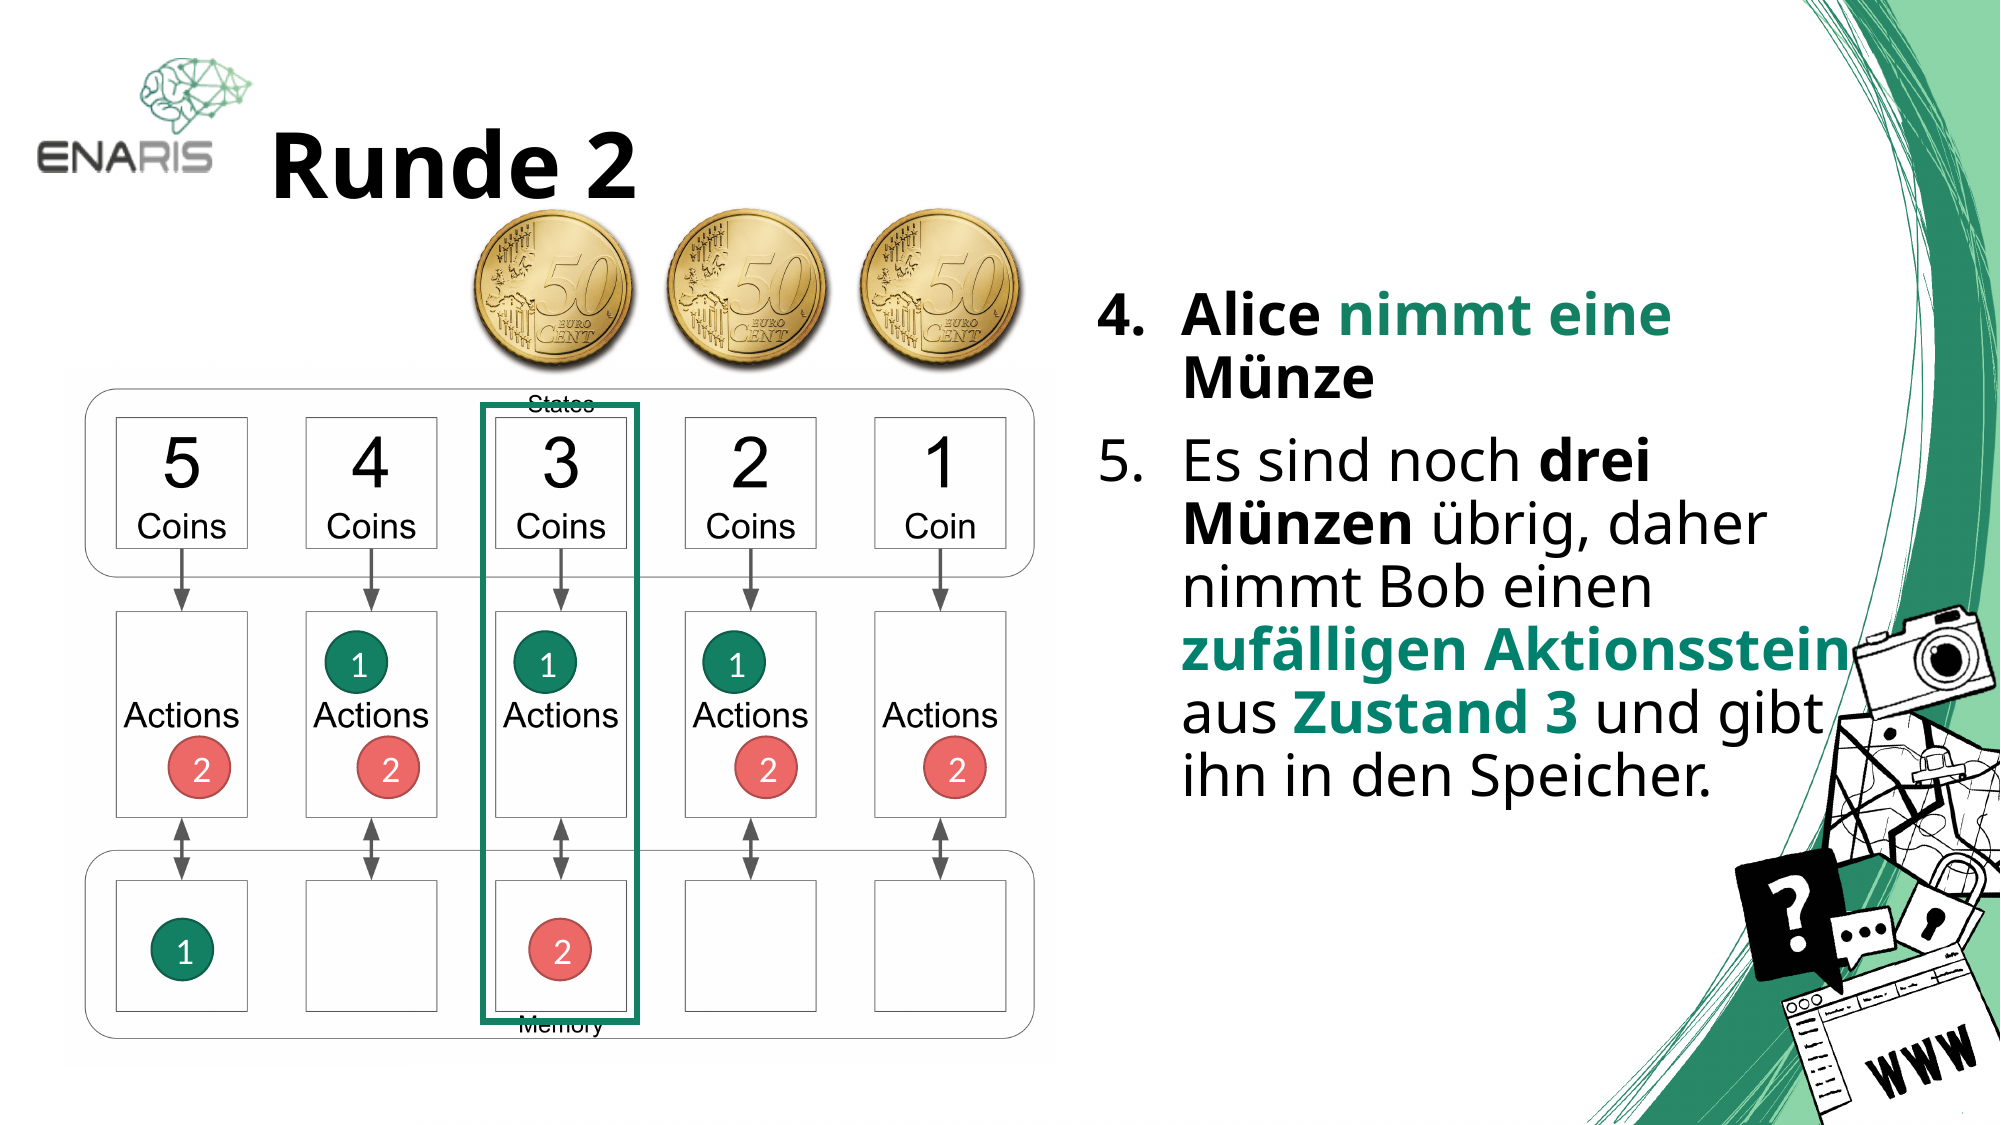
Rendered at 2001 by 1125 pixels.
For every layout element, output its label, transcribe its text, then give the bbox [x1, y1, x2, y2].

picture [408, 0, 2000, 1125]
title Runde 2 [253, 59, 1863, 278]
text_box Alice nimmt eine Münze Es sind noch drei Münzen übrig, daher nimmt Bob einen zufälligen Aktionsstein aus Zustand 3 und gibt ihn in den Speicher. [1082, 277, 1869, 1116]
picture [37, 58, 254, 173]
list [63, 361, 1059, 1066]
